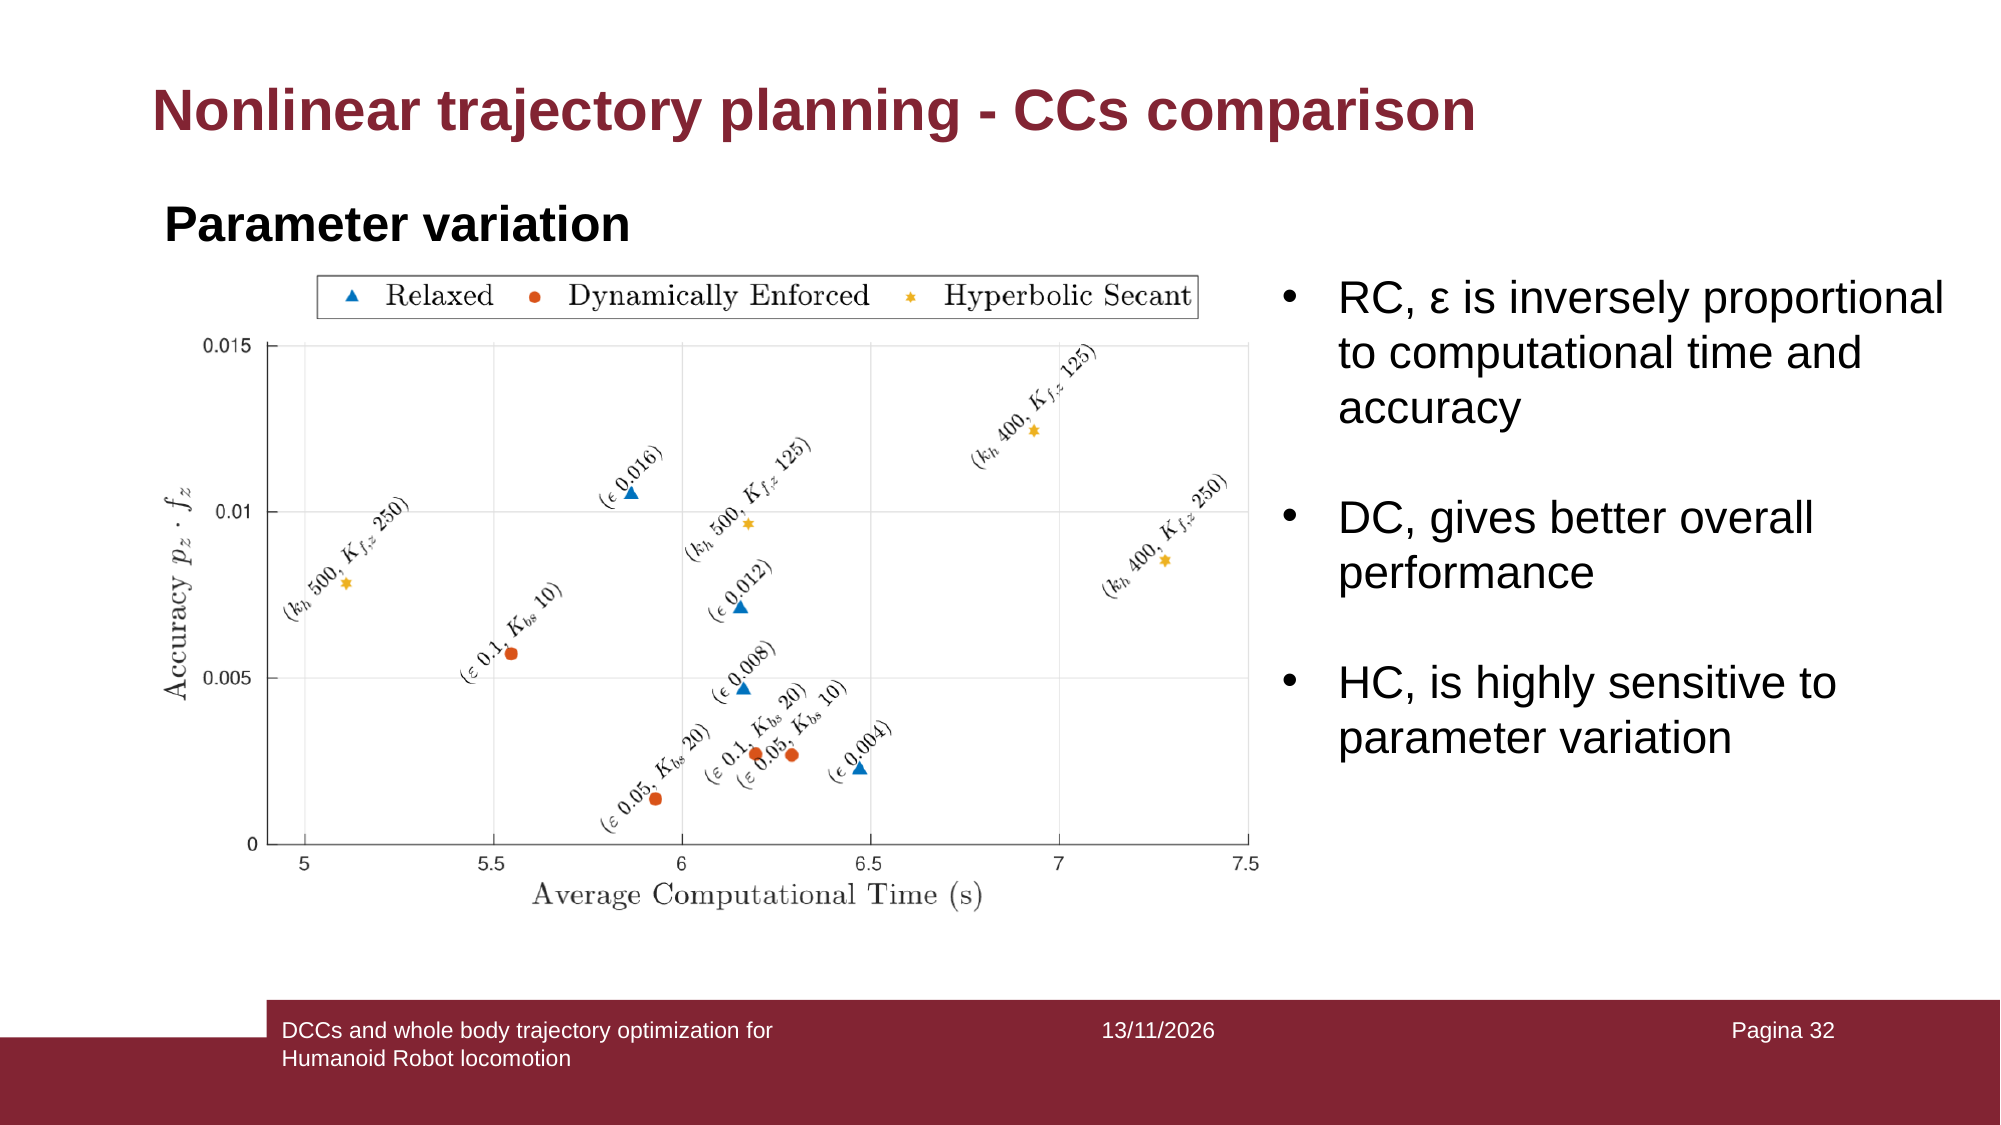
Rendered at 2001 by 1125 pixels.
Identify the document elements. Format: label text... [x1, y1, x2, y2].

text_box RC, ε is inversely proportional to computational time and accuracy DC, gives better overall performance HC, is highly sensitive to parameter variation [1267, 260, 1969, 770]
footer DCCs and whole body trajectory optimization for Humanoid Robot locomotion [266, 1008, 900, 1084]
slide_number Pagina 32 [1433, 1008, 1850, 1084]
title Nonlinear trajectory planning - CCs comparison [137, 64, 1792, 148]
text_box Parameter variation [149, 184, 1850, 260]
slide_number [950, 1008, 1367, 1084]
picture [149, 261, 1267, 926]
